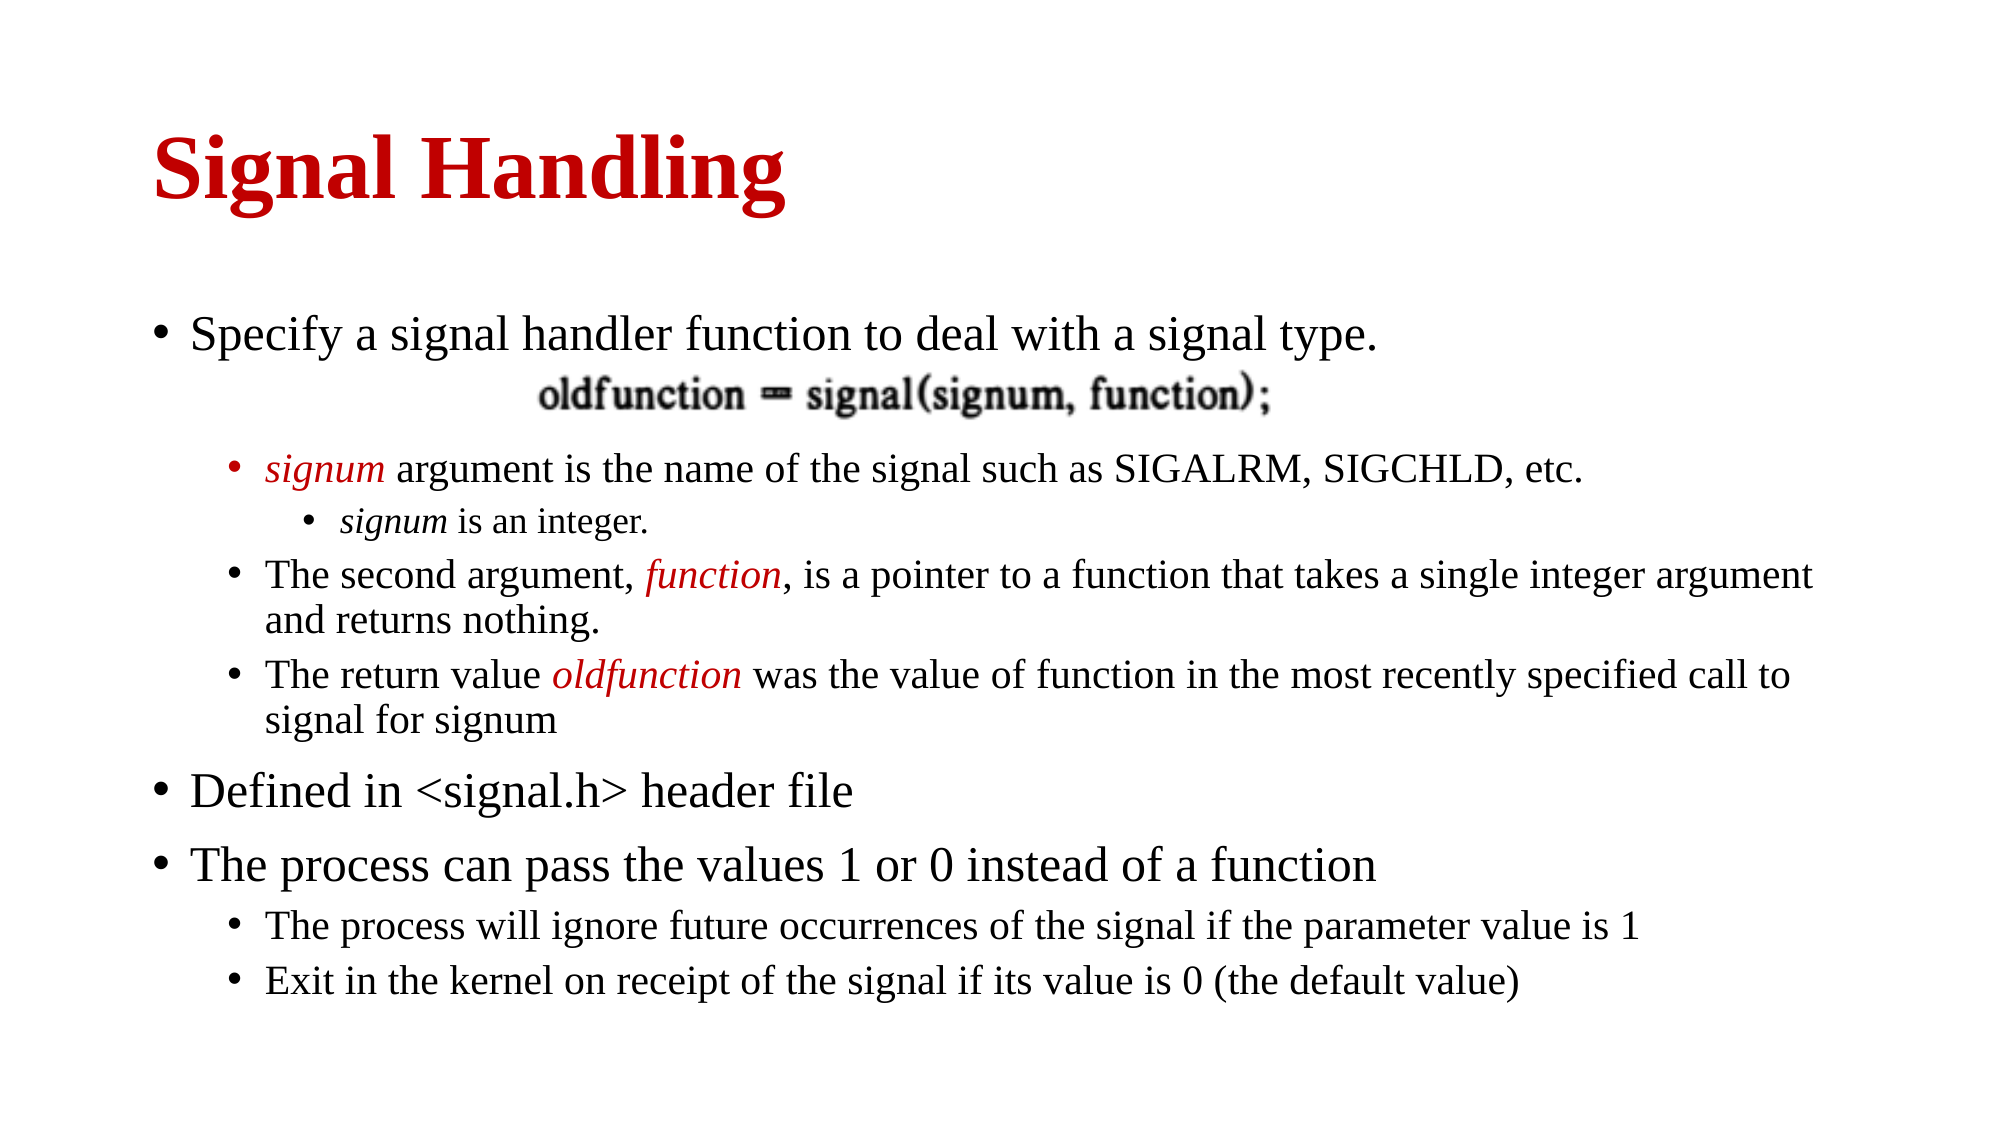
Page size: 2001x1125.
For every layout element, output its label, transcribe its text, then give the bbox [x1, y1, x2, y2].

picture [526, 361, 1283, 425]
title Signal Handling [137, 59, 1863, 278]
list Specify a signal handler function to deal with a signal type. signum argument is the name of the signal such as SIGALRM, SIGCHLD, etc. signum is an integer. The second argument, function, is a pointer to a function that takes a single integer argument and returns nothing. The return value oldfunction was the value of function in the most recently specified call to signal for signum Defined in <signal.h> header file The process can pass the values 1 or 0 instead of a function The process will ignore future occurrences of the signal if the parameter value is 1 Exit in the kernel on receipt of the signal if its value is 0 (the default value) [137, 299, 1863, 1014]
